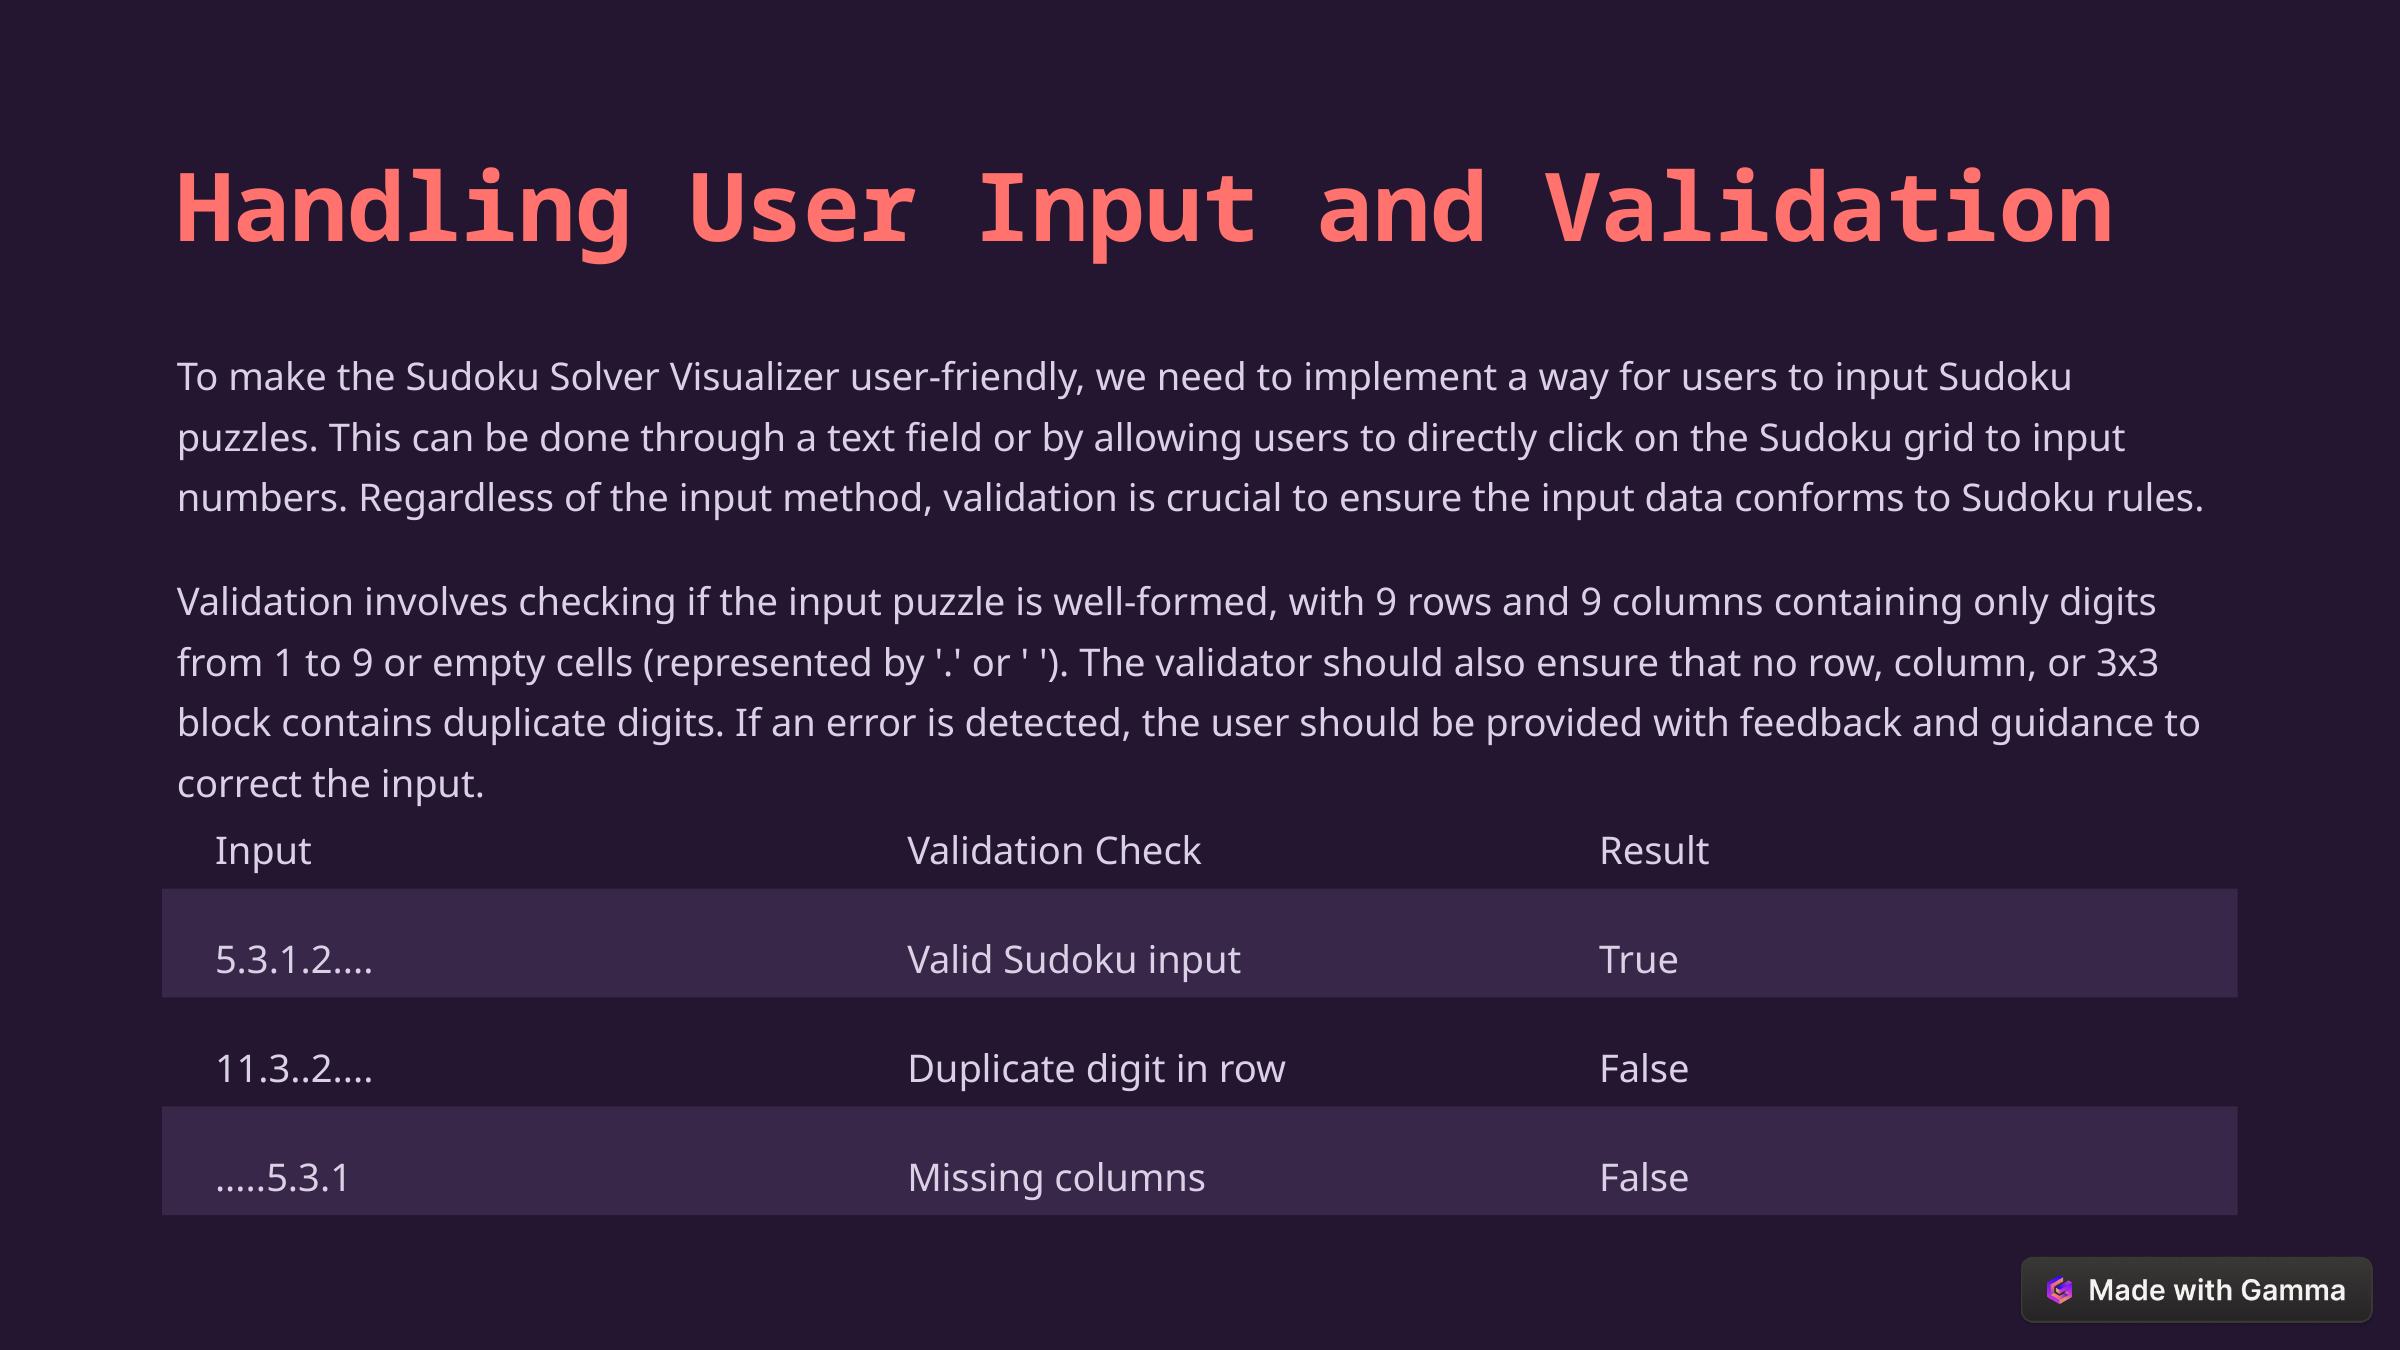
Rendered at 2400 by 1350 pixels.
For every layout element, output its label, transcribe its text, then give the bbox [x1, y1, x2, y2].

picture [2008, 1244, 2385, 1335]
text_box To make the Sudoku Solver Visualizer user-friendly, we need to implement a way for users to input Sudoku puzzles. This can be done through a text field or by allowing users to directly click on the Sudoku grid to input numbers. Regardless of the input method, validation is crucial to ensure the input data conforms to Sudoku rules. [162, 329, 2238, 512]
text_box Missing columns [892, 1130, 1508, 1192]
text_box 11.3..2.... [200, 1021, 816, 1083]
text_box 5.3.1.2.... [200, 912, 816, 974]
text_box [0, 0, 2400, 1350]
text_box Handling User Input and Validation [162, 134, 1777, 254]
text_box .....5.3.1 [200, 1130, 816, 1192]
text_box Input [200, 803, 816, 865]
text_box False [1584, 1021, 2200, 1083]
text_box [162, 888, 2238, 998]
text_box True [1584, 912, 2200, 974]
text_box Validation involves checking if the input puzzle is well-formed, with 9 rows and 9 columns containing only digits from 1 to 9 or empty cells (represented by '.' or ' '). The validator should also ensure that no row, column, or 3x3 block contains duplicate digits. If an error is detected, the user should be provided with feedback and guidance to correct the input. [162, 554, 2238, 737]
text_box Duplicate digit in row [892, 1021, 1508, 1083]
text_box False [1584, 1130, 2200, 1192]
text_box Validation Check [892, 803, 1508, 865]
text_box Result [1584, 803, 2200, 865]
text_box Valid Sudoku input [892, 912, 1508, 974]
text_box [162, 1106, 2238, 1216]
